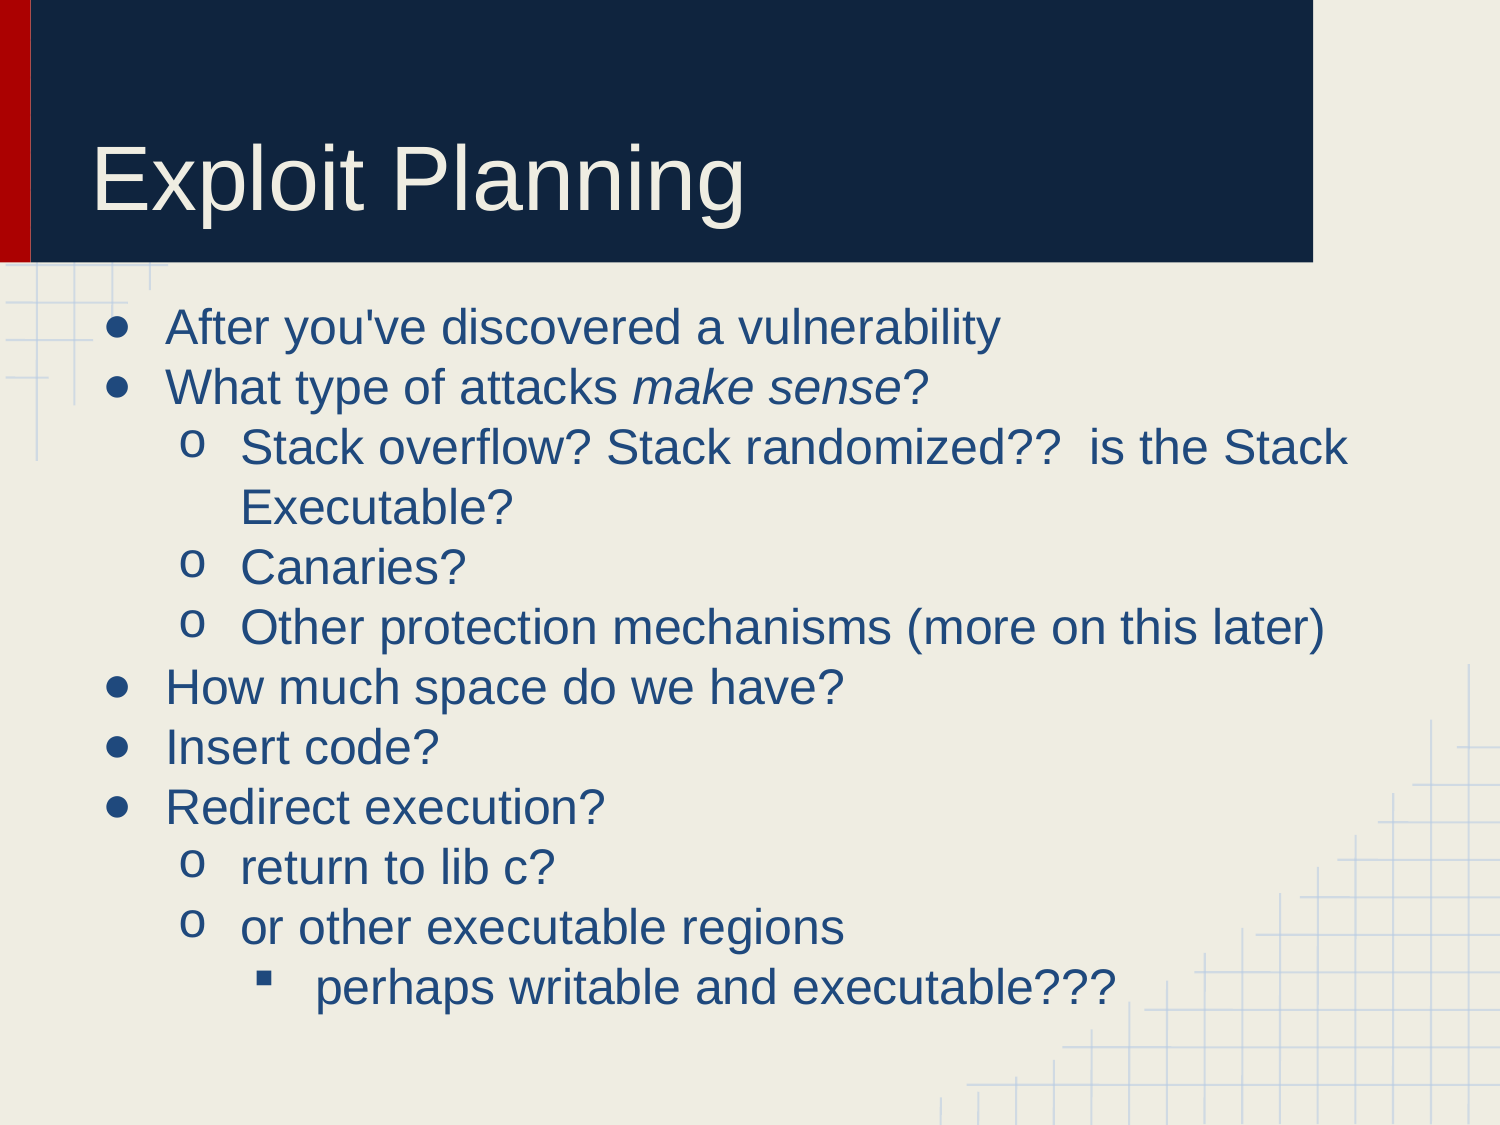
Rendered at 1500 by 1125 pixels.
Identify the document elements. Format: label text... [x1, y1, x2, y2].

title Exploit Planning [75, 22, 1276, 244]
list After you've discovered a vulnerability What type of attacks make sense? Stack overflow? Stack randomized?? is the Stack Executable? Canaries? Other protection mechanisms (more on this later) How much space do we have? Insert code? Redirect execution? return to lib c? or other executable regions perhaps writable and executable??? [75, 279, 1425, 1074]
